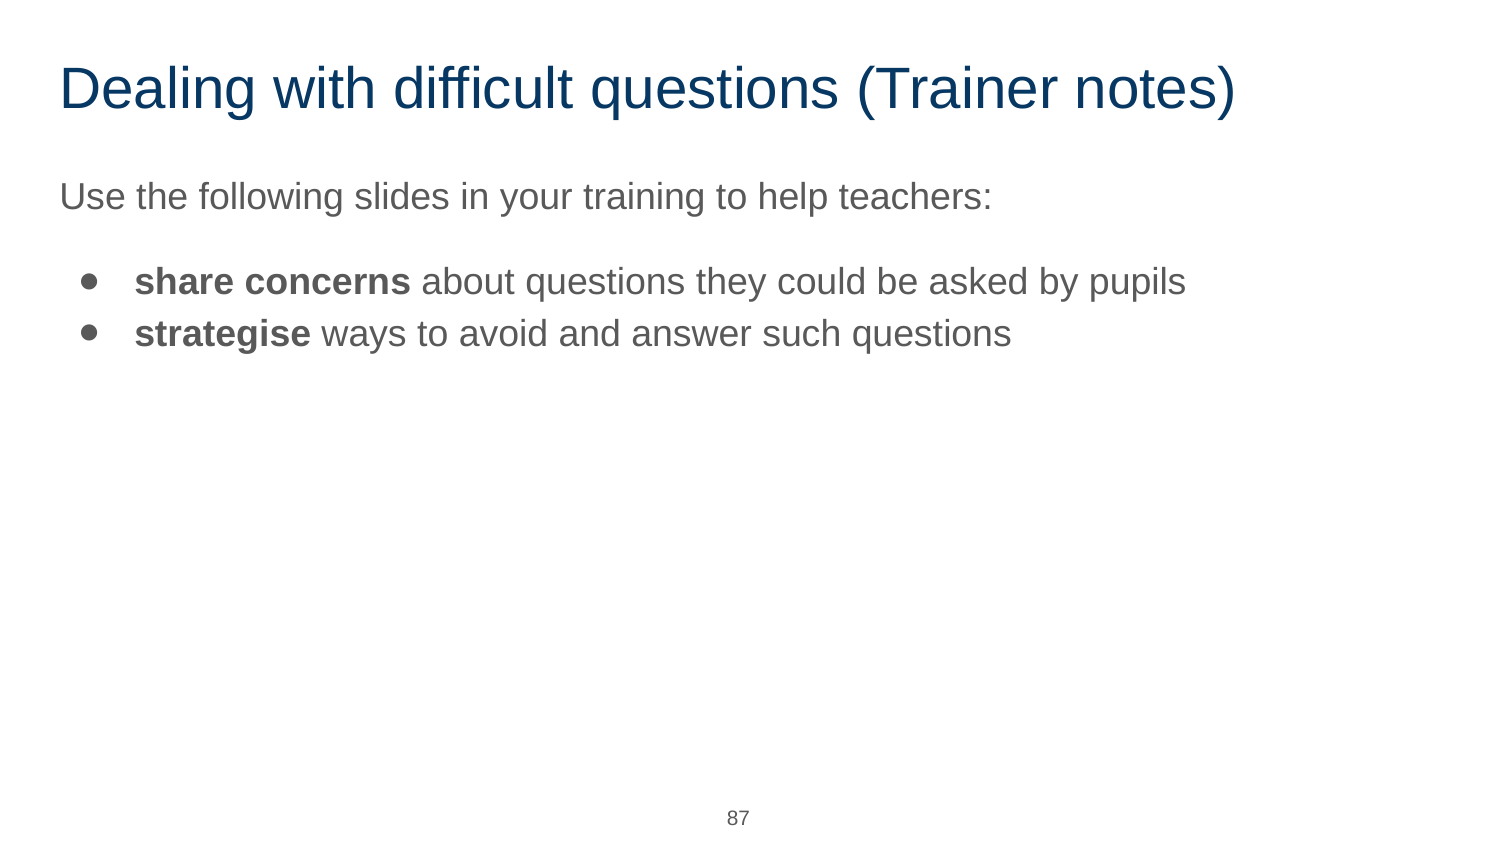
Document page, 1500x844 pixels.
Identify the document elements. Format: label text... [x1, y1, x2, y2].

title Dealing with difficult questions (Trainer notes) [44, 35, 1317, 130]
list Use the following slides in your training to help teachers: share concerns about questions they could be asked by pupils strategise ways to avoid and answer such questions [44, 150, 1224, 769]
slide_number ‹#› [706, 789, 765, 844]
